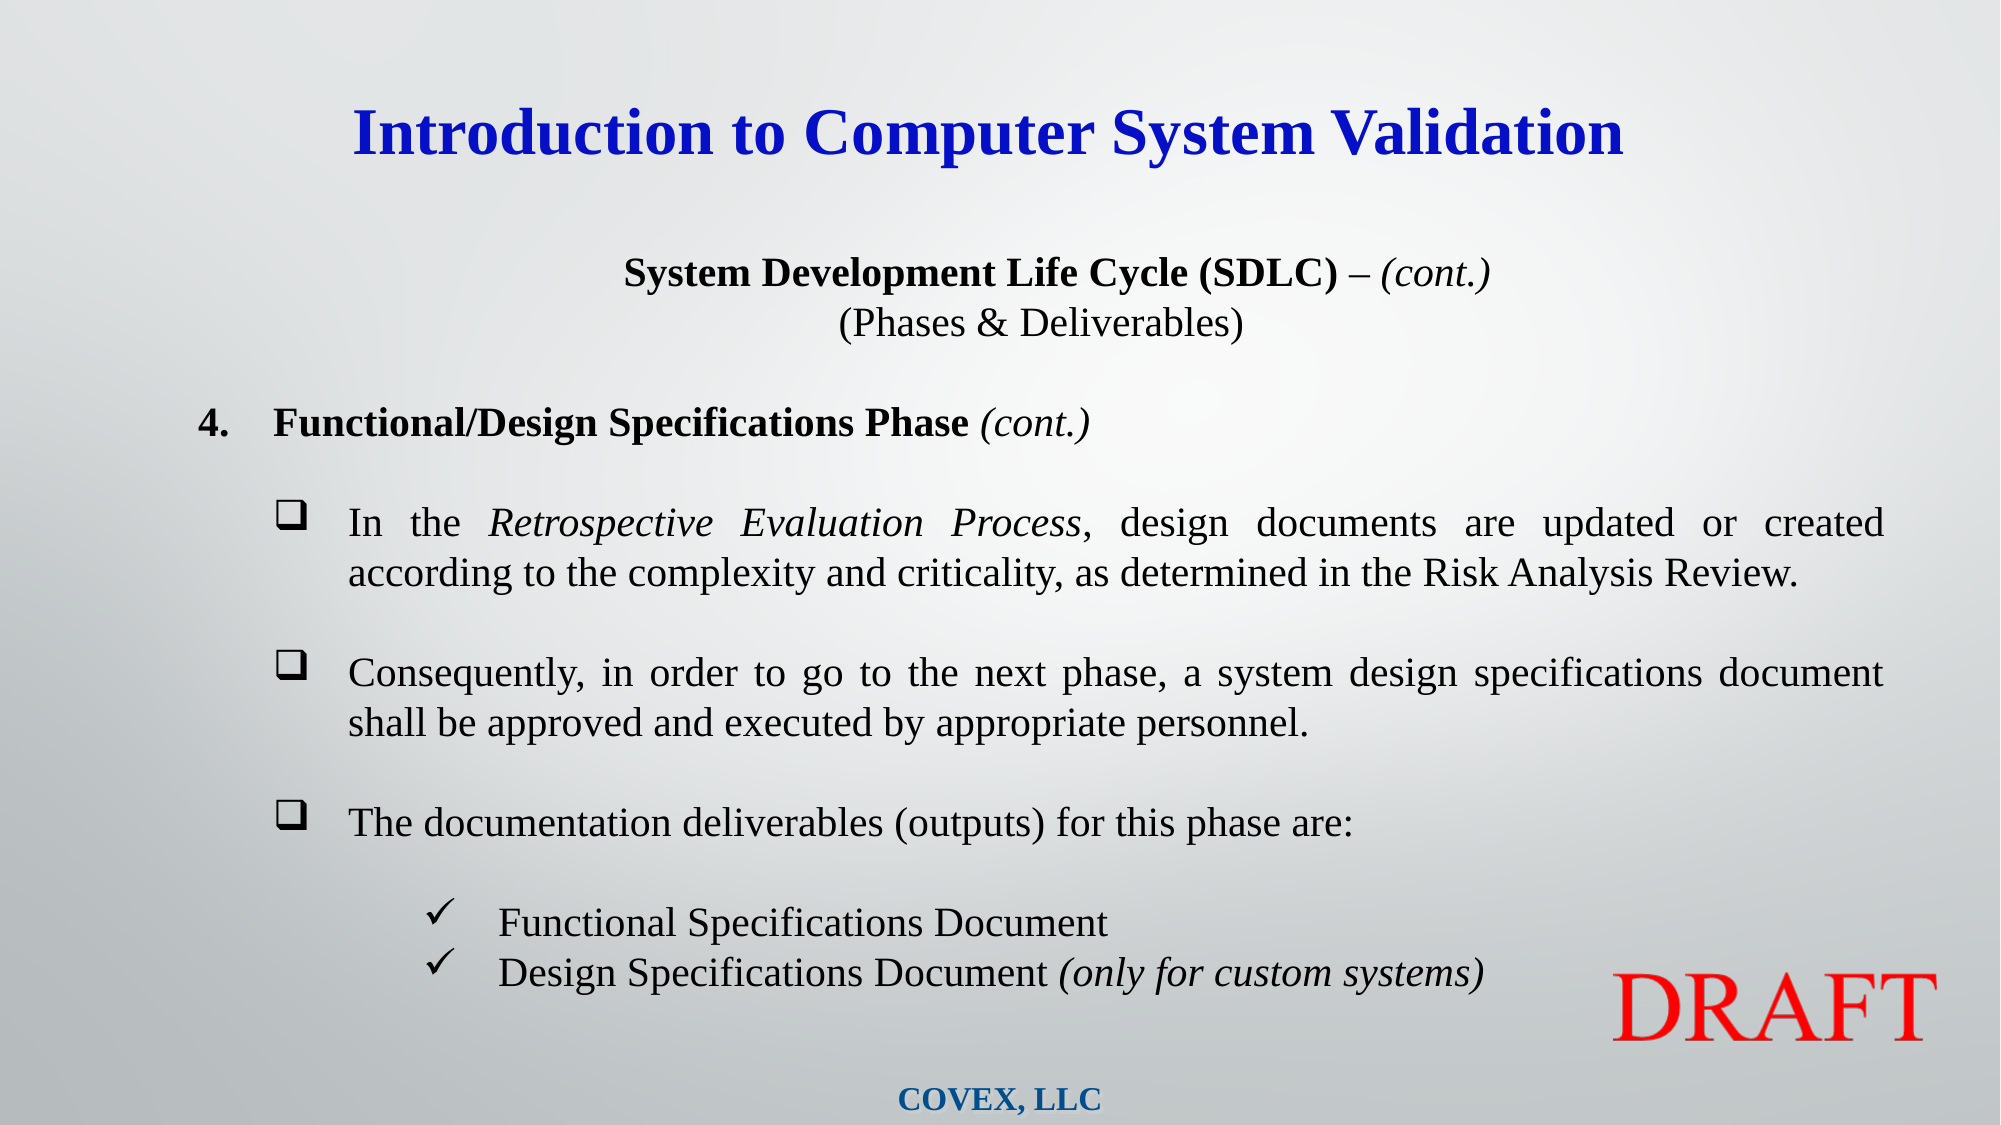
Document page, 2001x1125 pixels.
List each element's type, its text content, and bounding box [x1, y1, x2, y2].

list System Development Life Cycle (SDLC) – (cont.) (Phases & Deliverables) 4. Functional/Design Specifications Phase (cont.) In the Retrospective Evaluation Process, design documents are updated or created according to the complexity and criticality, as determined in the Risk Analysis Review. Consequently, in order to go to the next phase, a system design specifications document shall be approved and executed by appropriate personnel. The documentation deliverables (outputs) for this phase are: Functional Specifications Document Design Specifications Document (only for custom systems) [183, 237, 1900, 1050]
title Introduction to Computer System Validation [79, 34, 1900, 222]
picture [1551, 913, 2000, 1125]
